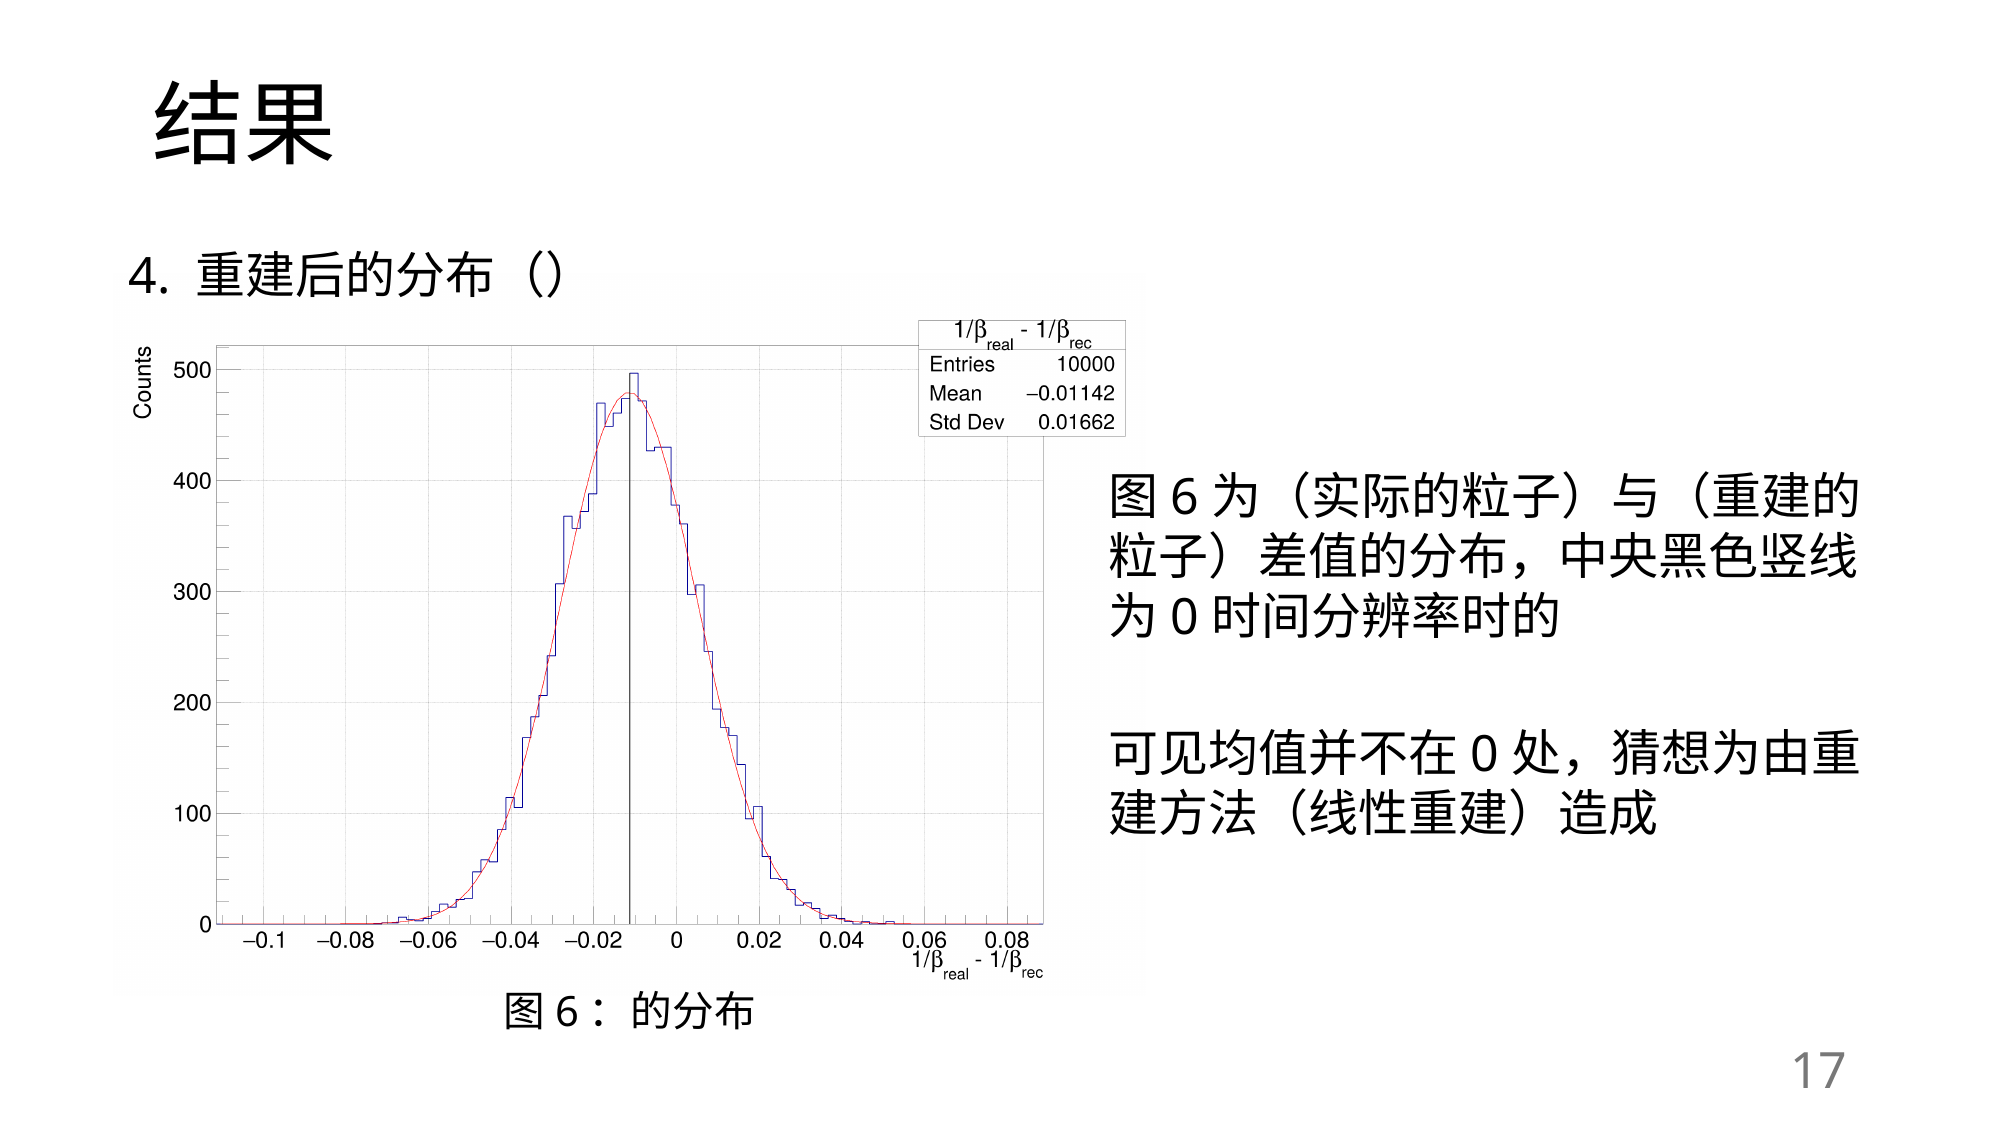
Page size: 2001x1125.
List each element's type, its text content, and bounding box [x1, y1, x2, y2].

text_box 可见均值并不在0处，猜想为由重建方法（线性重建）造成 [1146, 714, 1886, 850]
slide_number 17 [1412, 1042, 1863, 1103]
picture [113, 273, 1146, 997]
title 结果 [137, 59, 1863, 197]
